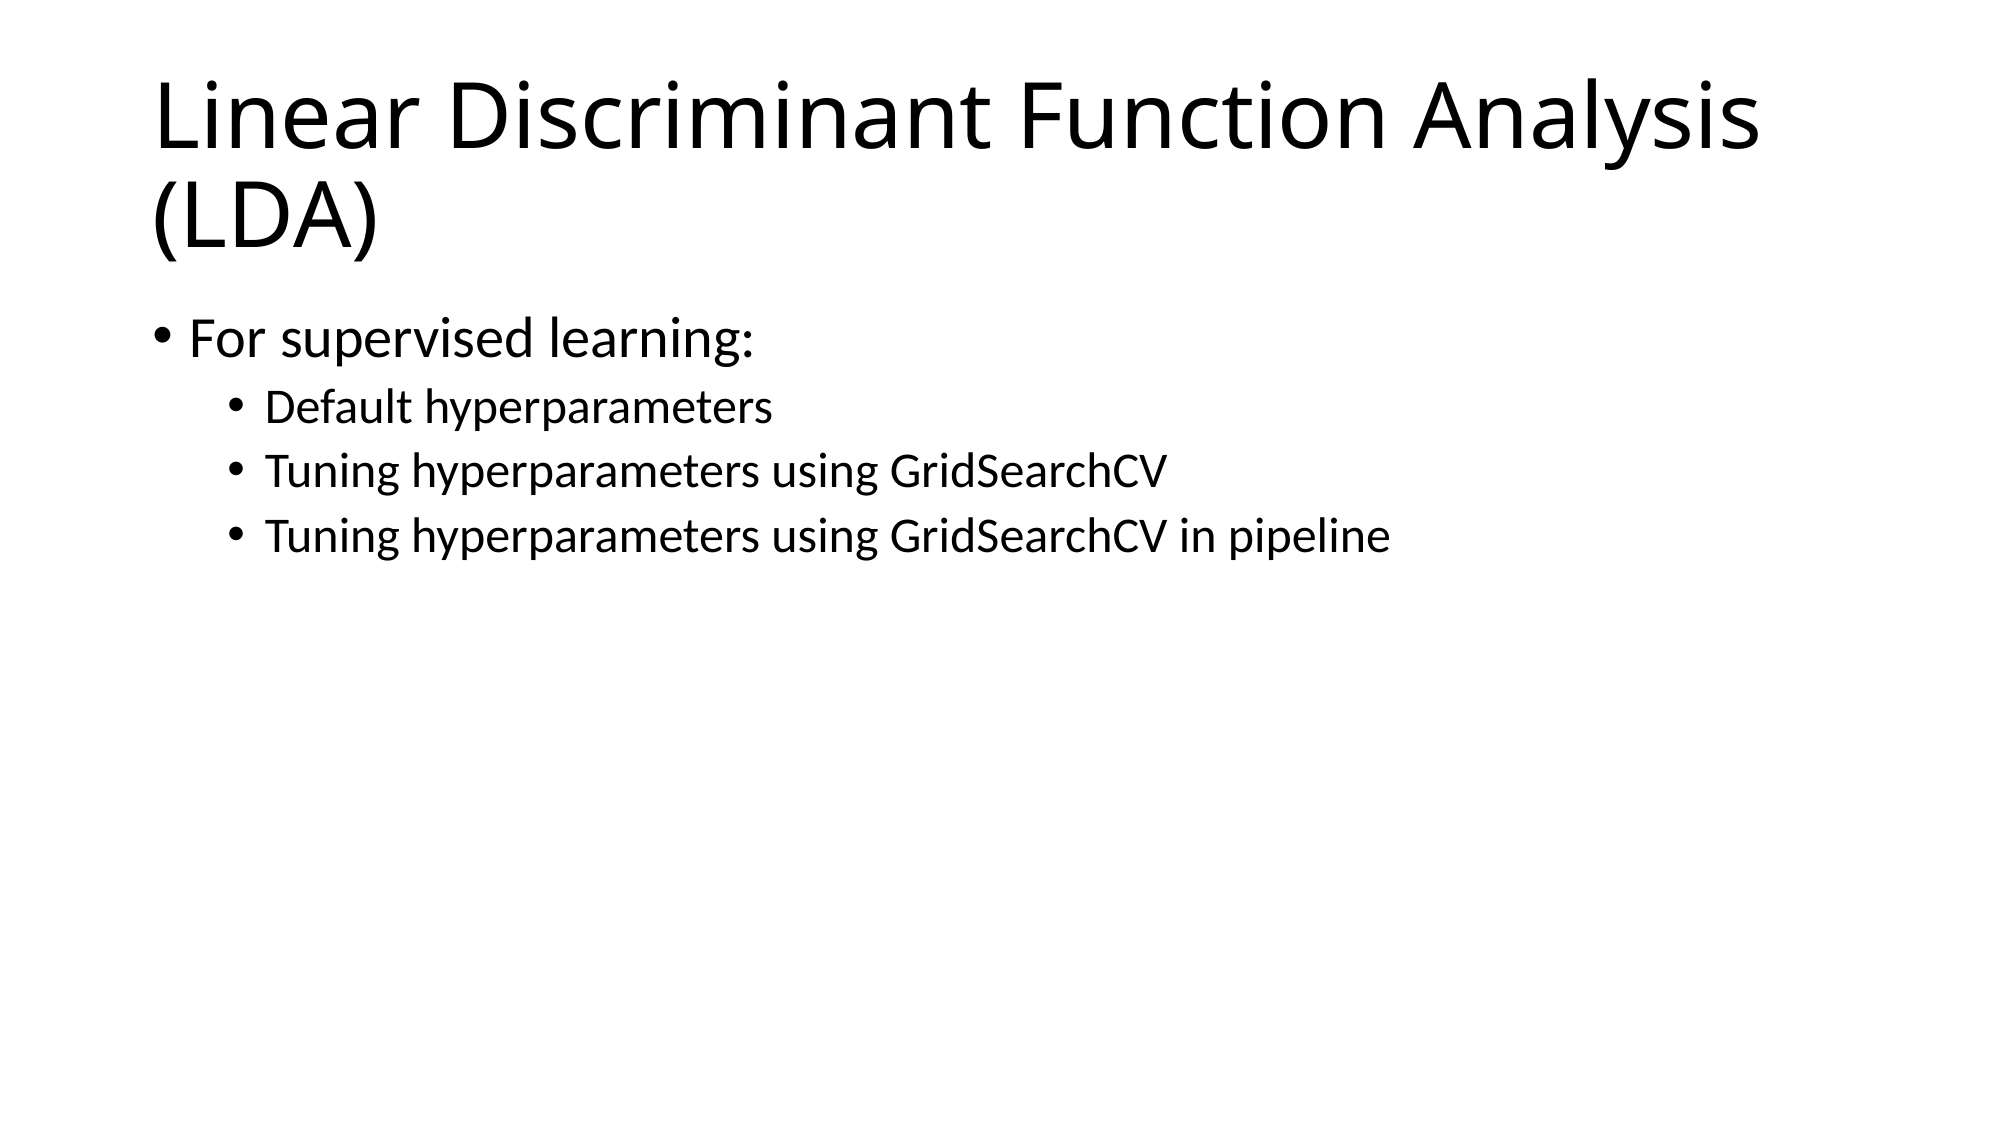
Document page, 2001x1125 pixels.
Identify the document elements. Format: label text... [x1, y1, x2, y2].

title Linear Discriminant Function Analysis (LDA) [137, 59, 1863, 278]
list For supervised learning: Default hyperparameters Tuning hyperparameters using GridSearchCV Tuning hyperparameters using GridSearchCV in pipeline [137, 299, 1863, 1014]
